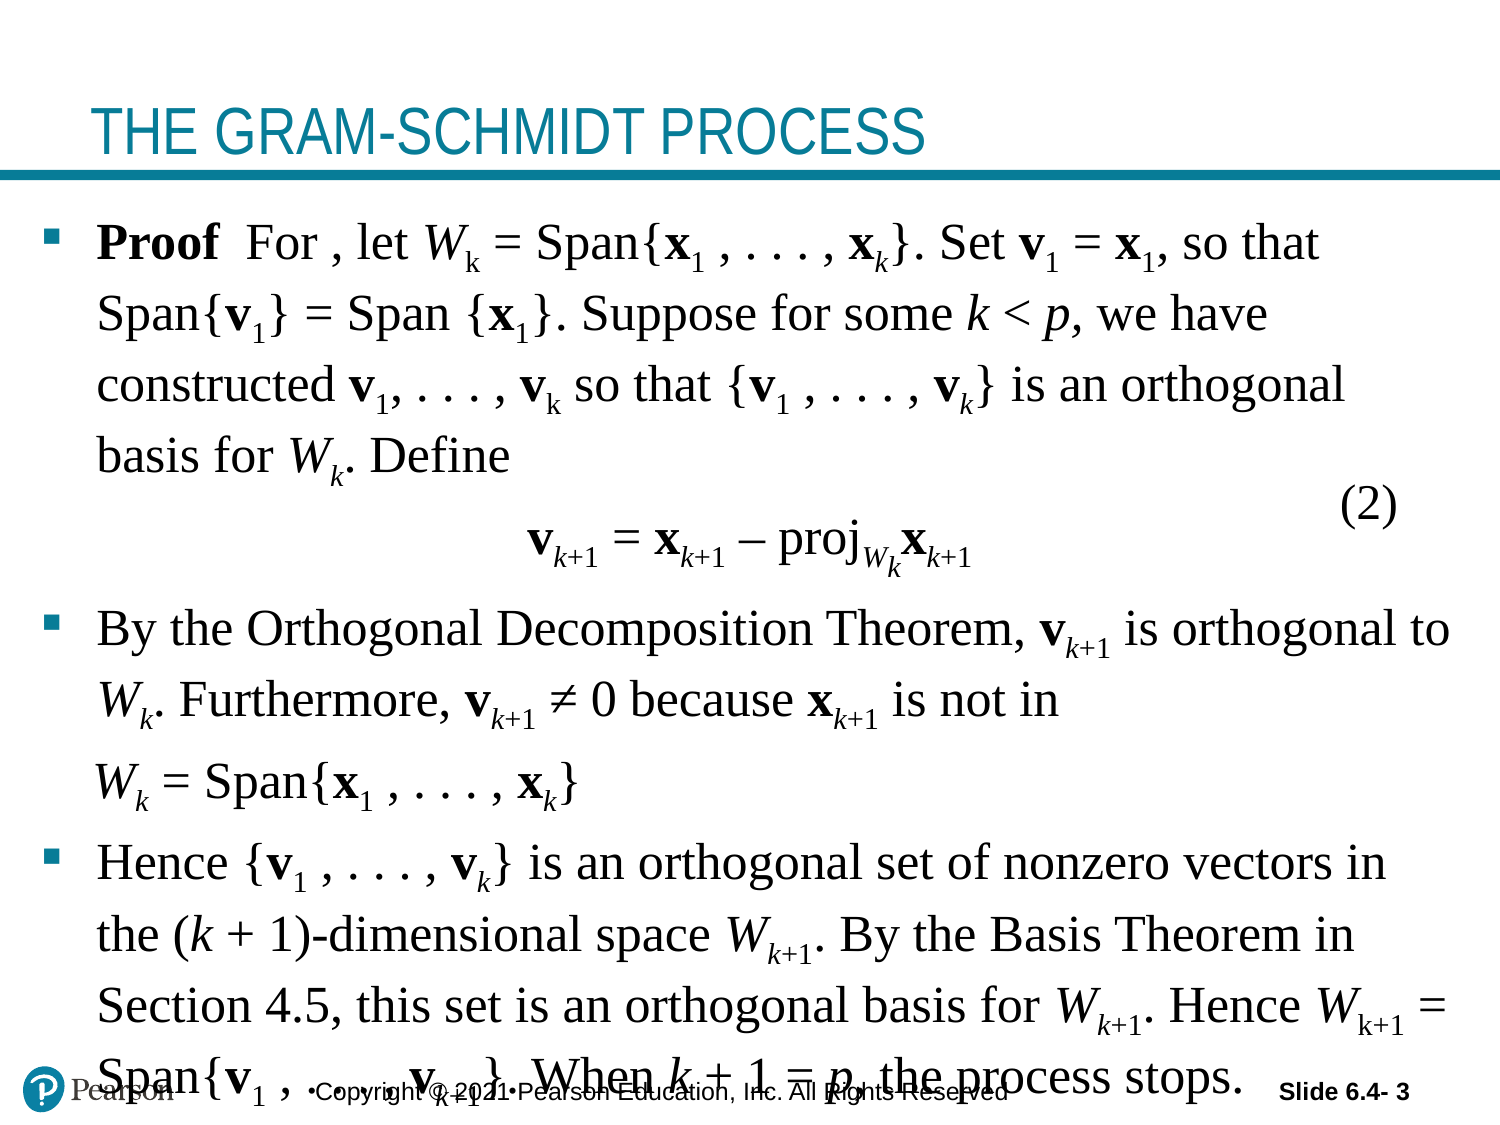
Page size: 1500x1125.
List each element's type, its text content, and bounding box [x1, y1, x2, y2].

footer Copyright © 2021 Pearson Education, Inc. All Rights Reserved [300, 1034, 1113, 1113]
slide_number Slide 6.4- 3 [1113, 1034, 1425, 1113]
text_box (2) [1325, 462, 1425, 538]
title THE GRAM-SCHMIDT PROCESS [75, 0, 1425, 175]
